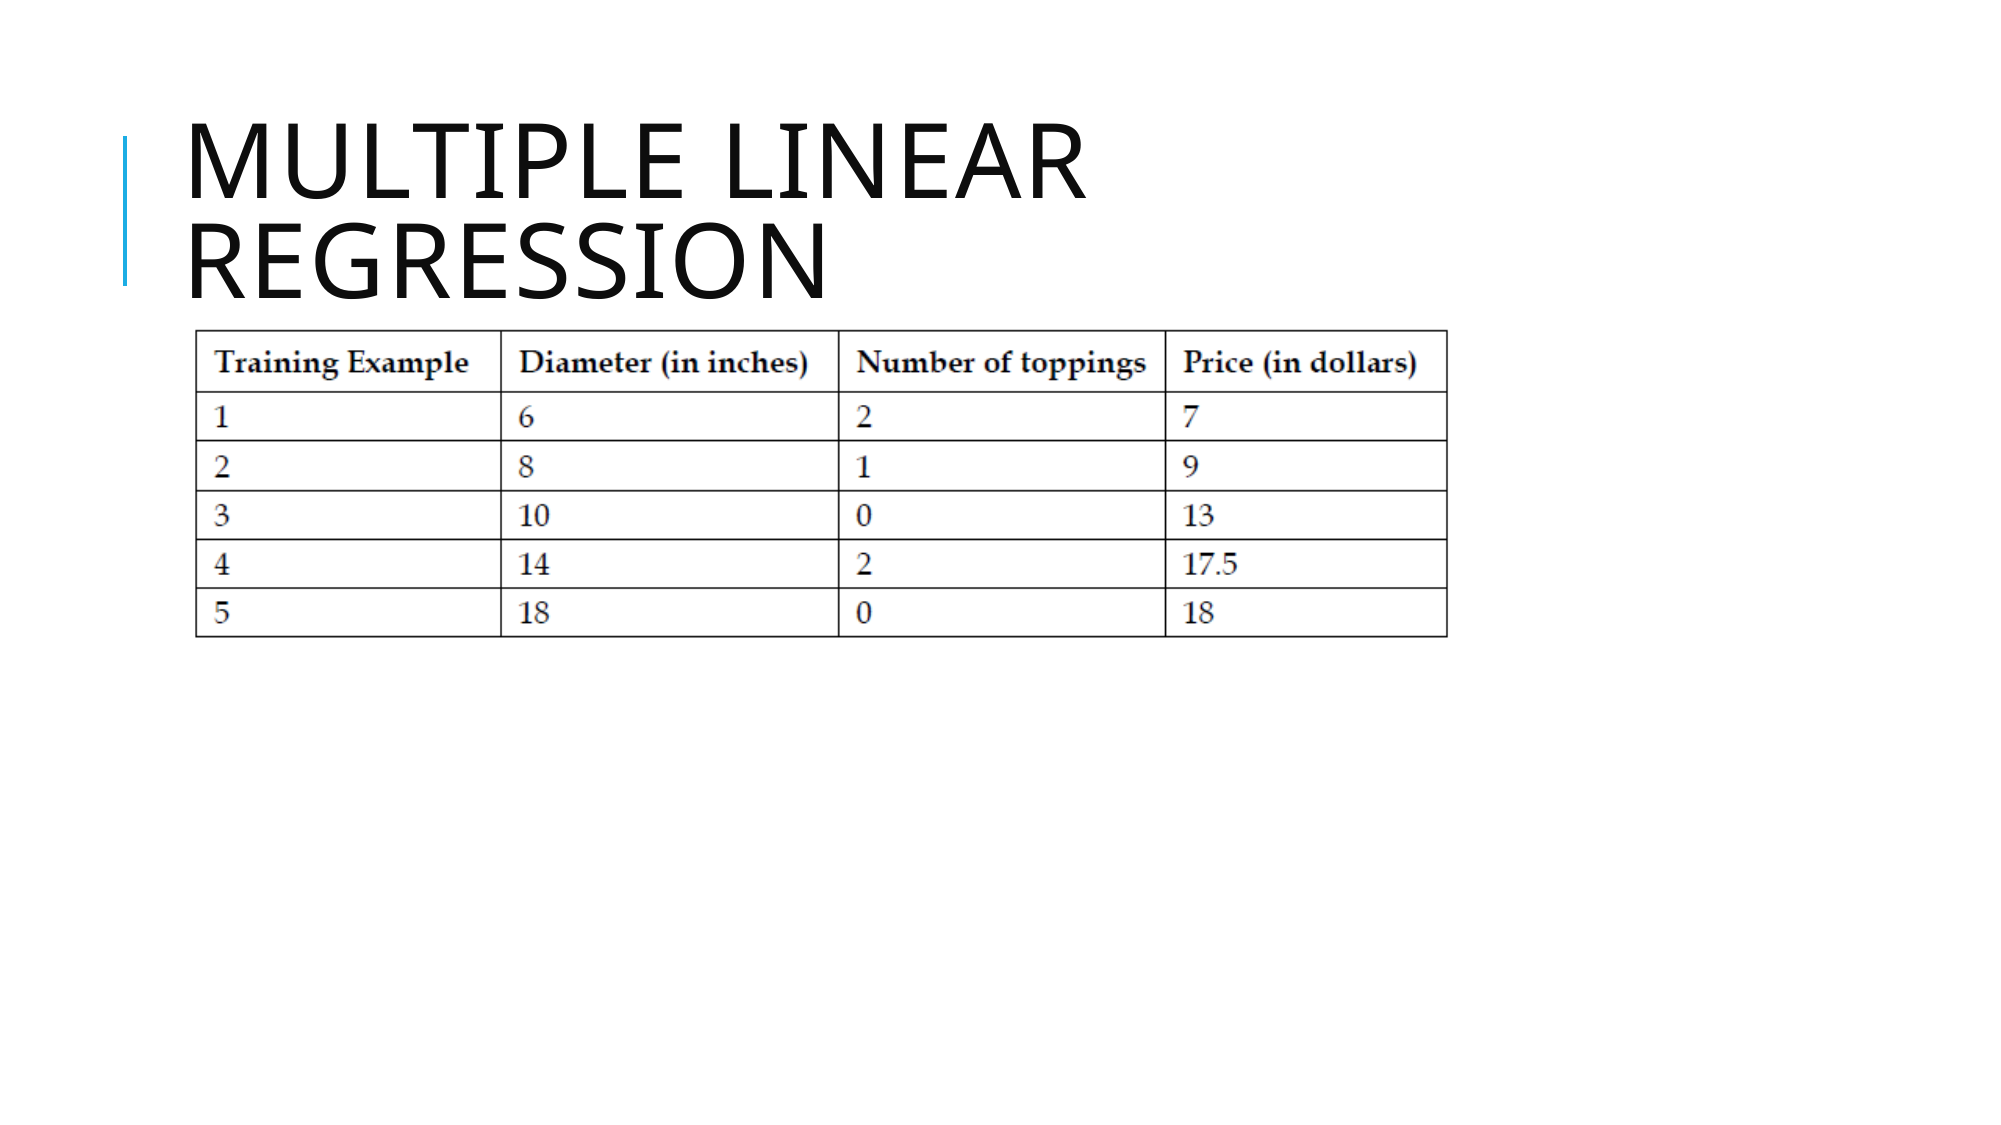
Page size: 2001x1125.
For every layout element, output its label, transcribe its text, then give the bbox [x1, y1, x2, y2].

title Multiple linear regression [168, 96, 1763, 342]
picture [179, 313, 1459, 655]
